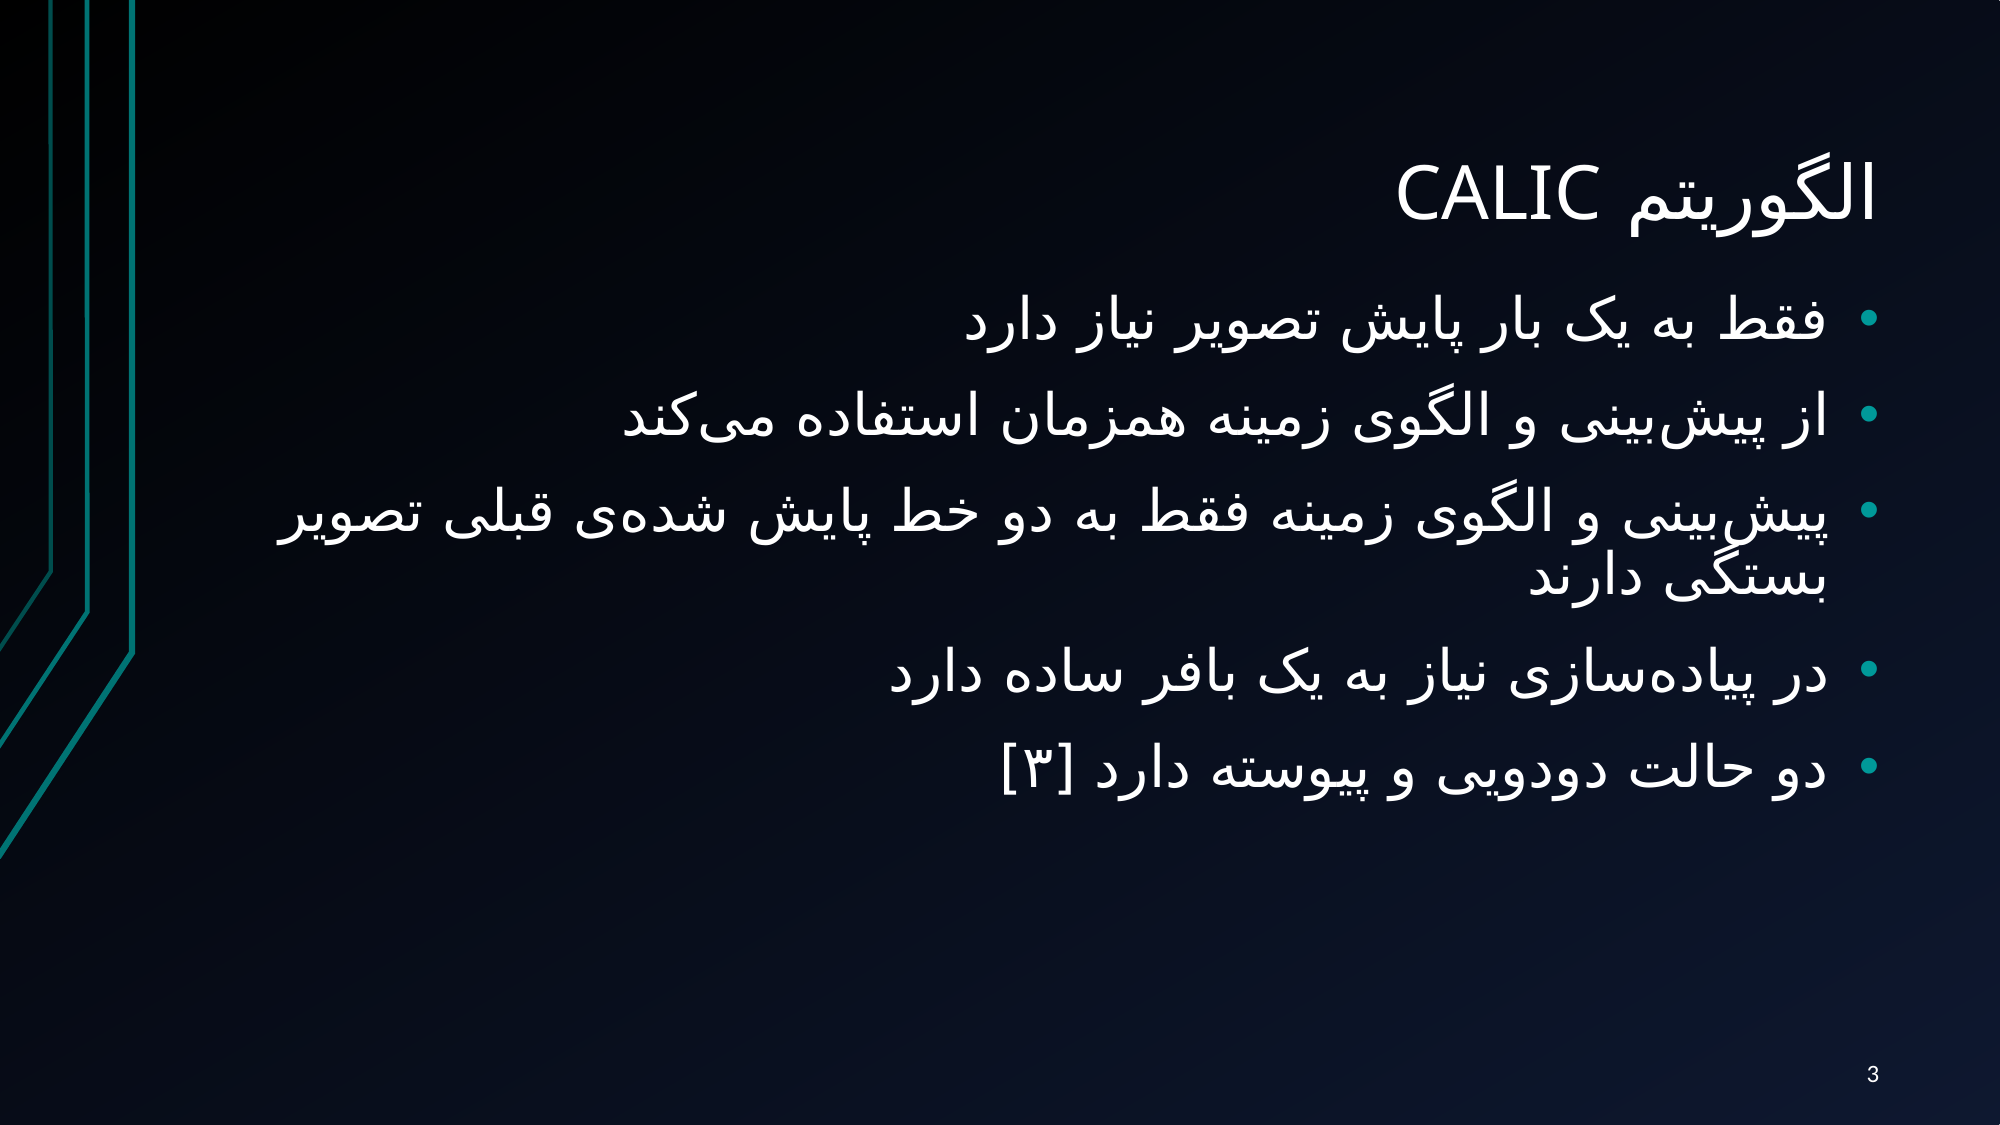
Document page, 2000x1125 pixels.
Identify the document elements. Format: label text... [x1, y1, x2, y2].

list فقط به یک بار پایش تصویر نیاز دارد از پیش‌بینی و الگوی زمینه همزمان استفاده می‌کند پیش‌بینی و الگوی زمینه فقط به دو خط پایش شده‌ی قبلی تصویر بستگی دارند در پیاده‌سازی نیاز به یک بافر ساده دارد دو حالت دودویی و پیوسته دارد [۳] [199, 279, 1900, 1012]
title الگوریتم CALIC [199, 45, 1900, 246]
slide_number 3 [1732, 1042, 1900, 1103]
